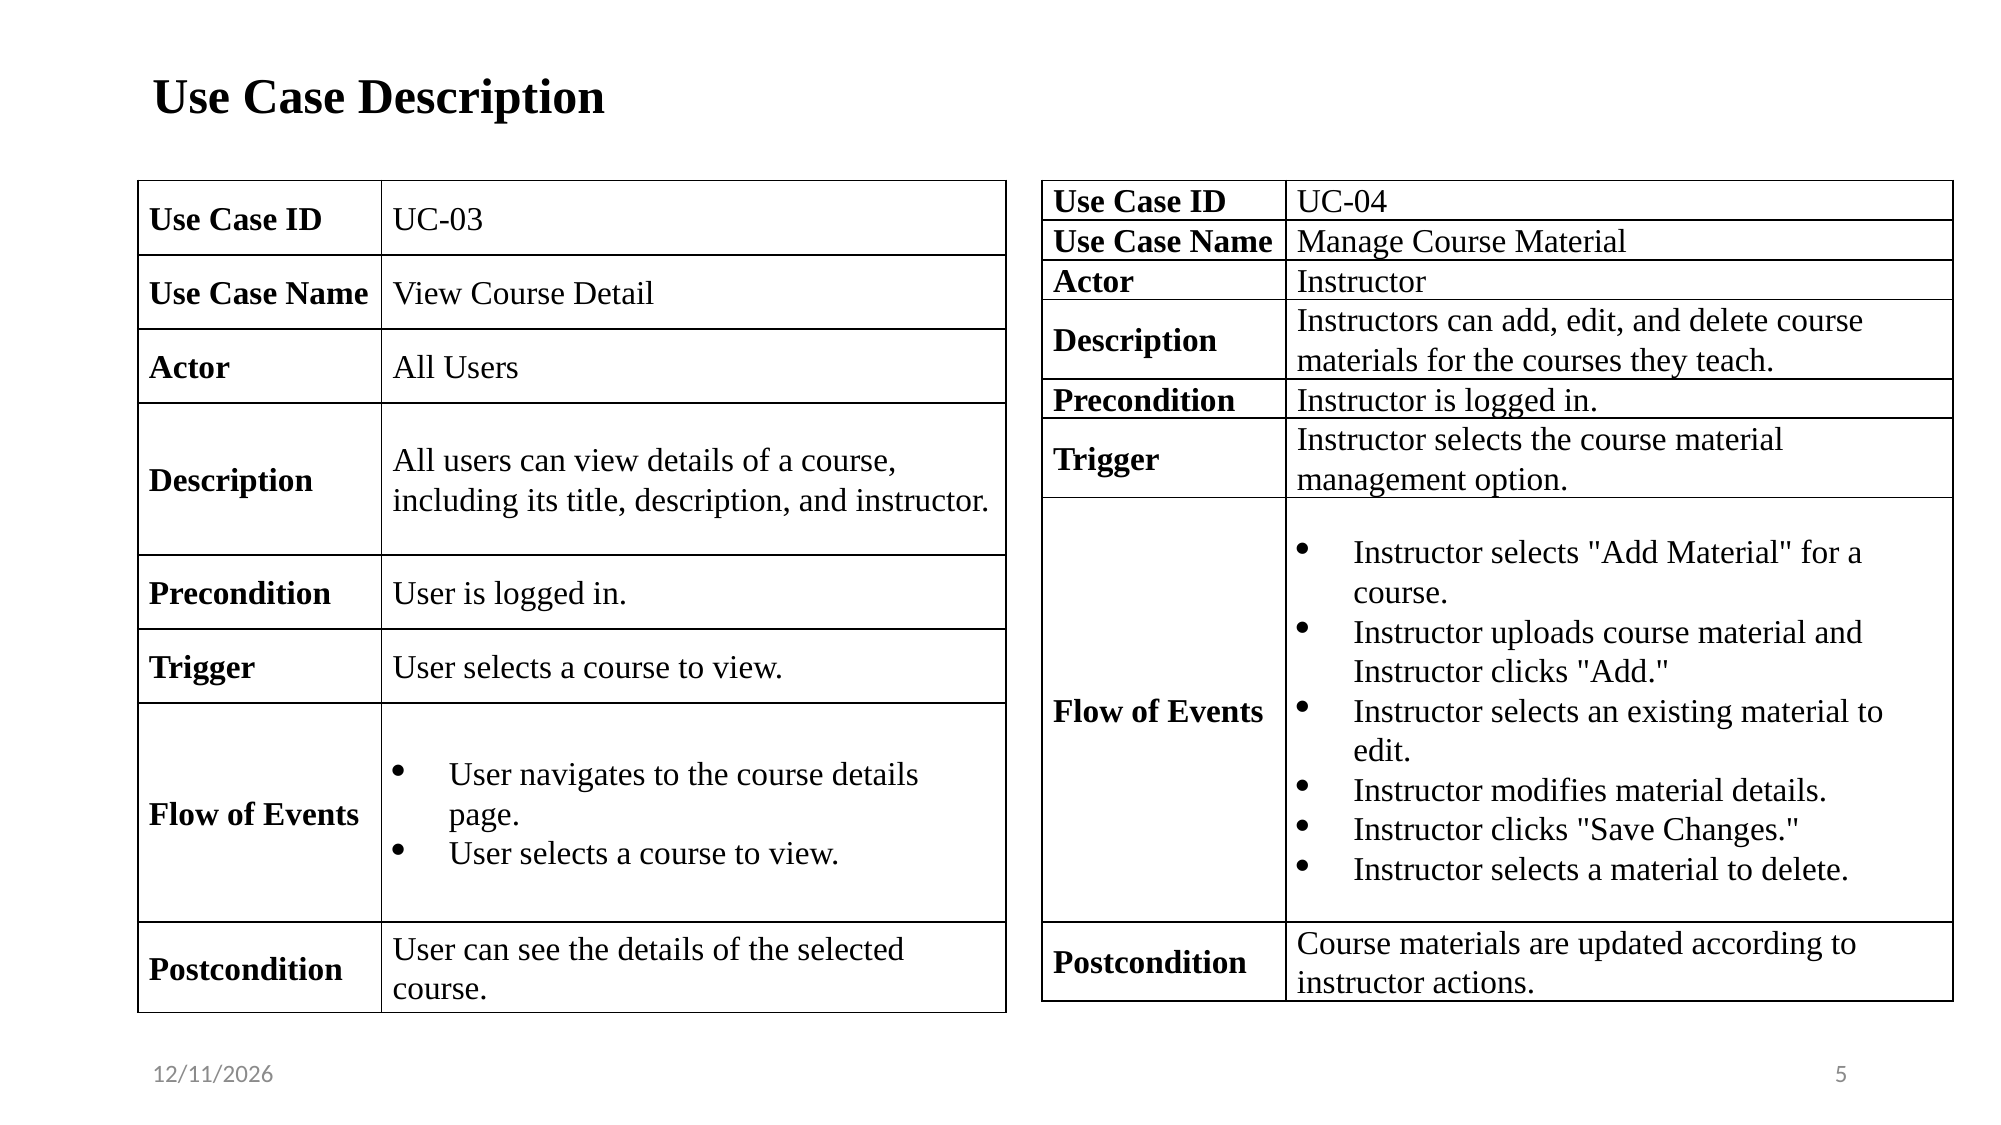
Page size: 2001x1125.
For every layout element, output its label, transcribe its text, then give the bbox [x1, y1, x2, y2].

table_cell Precondition [139, 556, 381, 628]
table_cell Postcondition [1043, 923, 1285, 1000]
table_cell View Course Detail [382, 256, 1005, 328]
table_header UC-03 [382, 181, 1005, 254]
table_header UC-04 [1287, 181, 1952, 219]
table_header Use Case ID [139, 181, 381, 254]
table_cell Course materials are updated according to instructor actions. [1287, 923, 1952, 1000]
title Use Case Description [137, 56, 1863, 139]
table_cell User selects a course to view. [382, 630, 1005, 702]
table_cell Actor [139, 330, 381, 402]
slide_number 5 [1412, 1042, 1863, 1103]
table_cell Instructor selects the course material management option. [1287, 419, 1952, 497]
table_cell User can see the details of the selected course. [382, 923, 1005, 1012]
table_cell Instructors can add, edit, and delete course materials for the courses they teach. [1287, 300, 1952, 378]
table_cell Description [1043, 300, 1285, 378]
table_cell All users can view details of a course, including its title, description, and instructor. [382, 404, 1005, 554]
table_cell All Users [382, 330, 1005, 402]
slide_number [137, 1042, 588, 1103]
table_cell Manage Course Material [1287, 221, 1952, 259]
table_cell Description [139, 404, 381, 554]
table_cell Actor [1043, 261, 1285, 299]
table_cell Use Case Name [139, 256, 381, 328]
table_cell Trigger [139, 630, 381, 702]
table_header Use Case ID [1043, 181, 1285, 219]
table_cell Instructor [1287, 261, 1952, 299]
table_cell Instructor selects "Add Material" for a course. Instructor uploads course material and Instructor clicks "Add." Instructor selects an existing material to edit. Instructor modifies material details. Instructor clicks "Save Changes." Instructor selects a material to delete. [1287, 498, 1952, 921]
table_cell Precondition [1043, 380, 1285, 417]
table_cell Instructor is logged in. [1287, 380, 1952, 417]
table_cell Use Case Name [1043, 221, 1285, 259]
table_cell Flow of Events [1043, 498, 1285, 921]
table_cell Trigger [1043, 419, 1285, 497]
table_cell Postcondition [139, 923, 381, 1012]
table_cell User navigates to the course details page. User selects a course to view. [382, 704, 1005, 921]
table_cell User is logged in. [382, 556, 1005, 628]
table_cell Flow of Events [139, 704, 381, 921]
